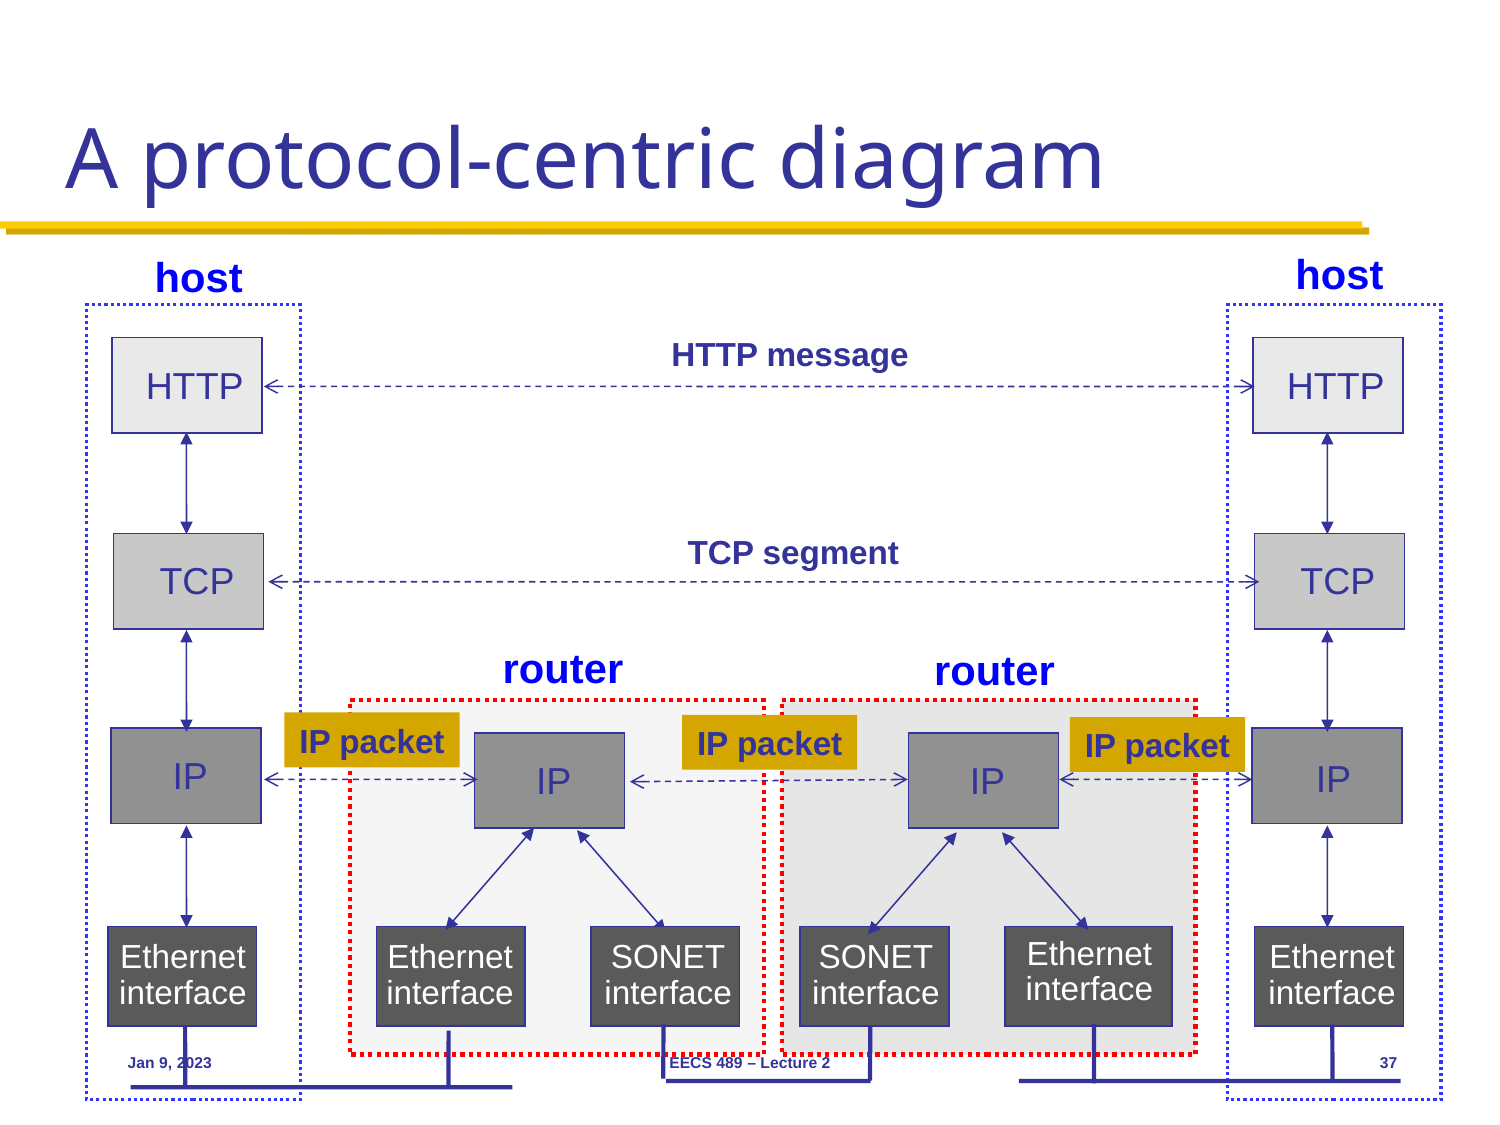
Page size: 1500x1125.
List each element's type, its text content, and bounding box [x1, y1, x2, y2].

text_box [1227, 304, 1442, 1100]
text_box [445, 838, 532, 930]
text_box [867, 838, 956, 935]
text_box [426, 1027, 512, 1055]
text_box [1235, 379, 1255, 394]
slide_number 37 [1312, 1024, 1413, 1101]
text_box host [139, 242, 259, 308]
text_box HTTP message [656, 325, 925, 381]
text_box [268, 574, 288, 590]
text_box [86, 304, 301, 1100]
text_box IP packet [1069, 717, 1246, 772]
text_box [781, 699, 1196, 1024]
text_box router [487, 633, 639, 699]
text_box SONET interface [812, 932, 940, 1020]
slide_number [112, 1024, 426, 1101]
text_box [1004, 926, 1173, 1027]
text_box [579, 838, 665, 926]
text_box IP packet [284, 712, 460, 768]
text_box [1011, 772, 1196, 1055]
text_box [591, 926, 740, 1024]
text_box [1003, 838, 1088, 925]
text_box host [1280, 240, 1399, 306]
text_box [878, 838, 1094, 1055]
text_box TCP segment [672, 523, 915, 579]
text_box [376, 926, 526, 1027]
text_box [265, 772, 284, 787]
text_box IP packet [682, 714, 858, 770]
text_box [263, 379, 284, 394]
text_box SONET interface [604, 932, 733, 1020]
title A protocol-centric diagram [49, 24, 1451, 213]
text_box Ethernet interface [386, 932, 515, 1020]
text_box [908, 732, 1059, 829]
text_box [800, 926, 949, 1024]
footer EECS 489 – Lecture 2 [512, 1024, 988, 1101]
text_box [1237, 772, 1253, 787]
text_box router [919, 636, 1071, 702]
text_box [474, 732, 625, 829]
text_box [350, 699, 764, 1024]
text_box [110, 727, 262, 824]
